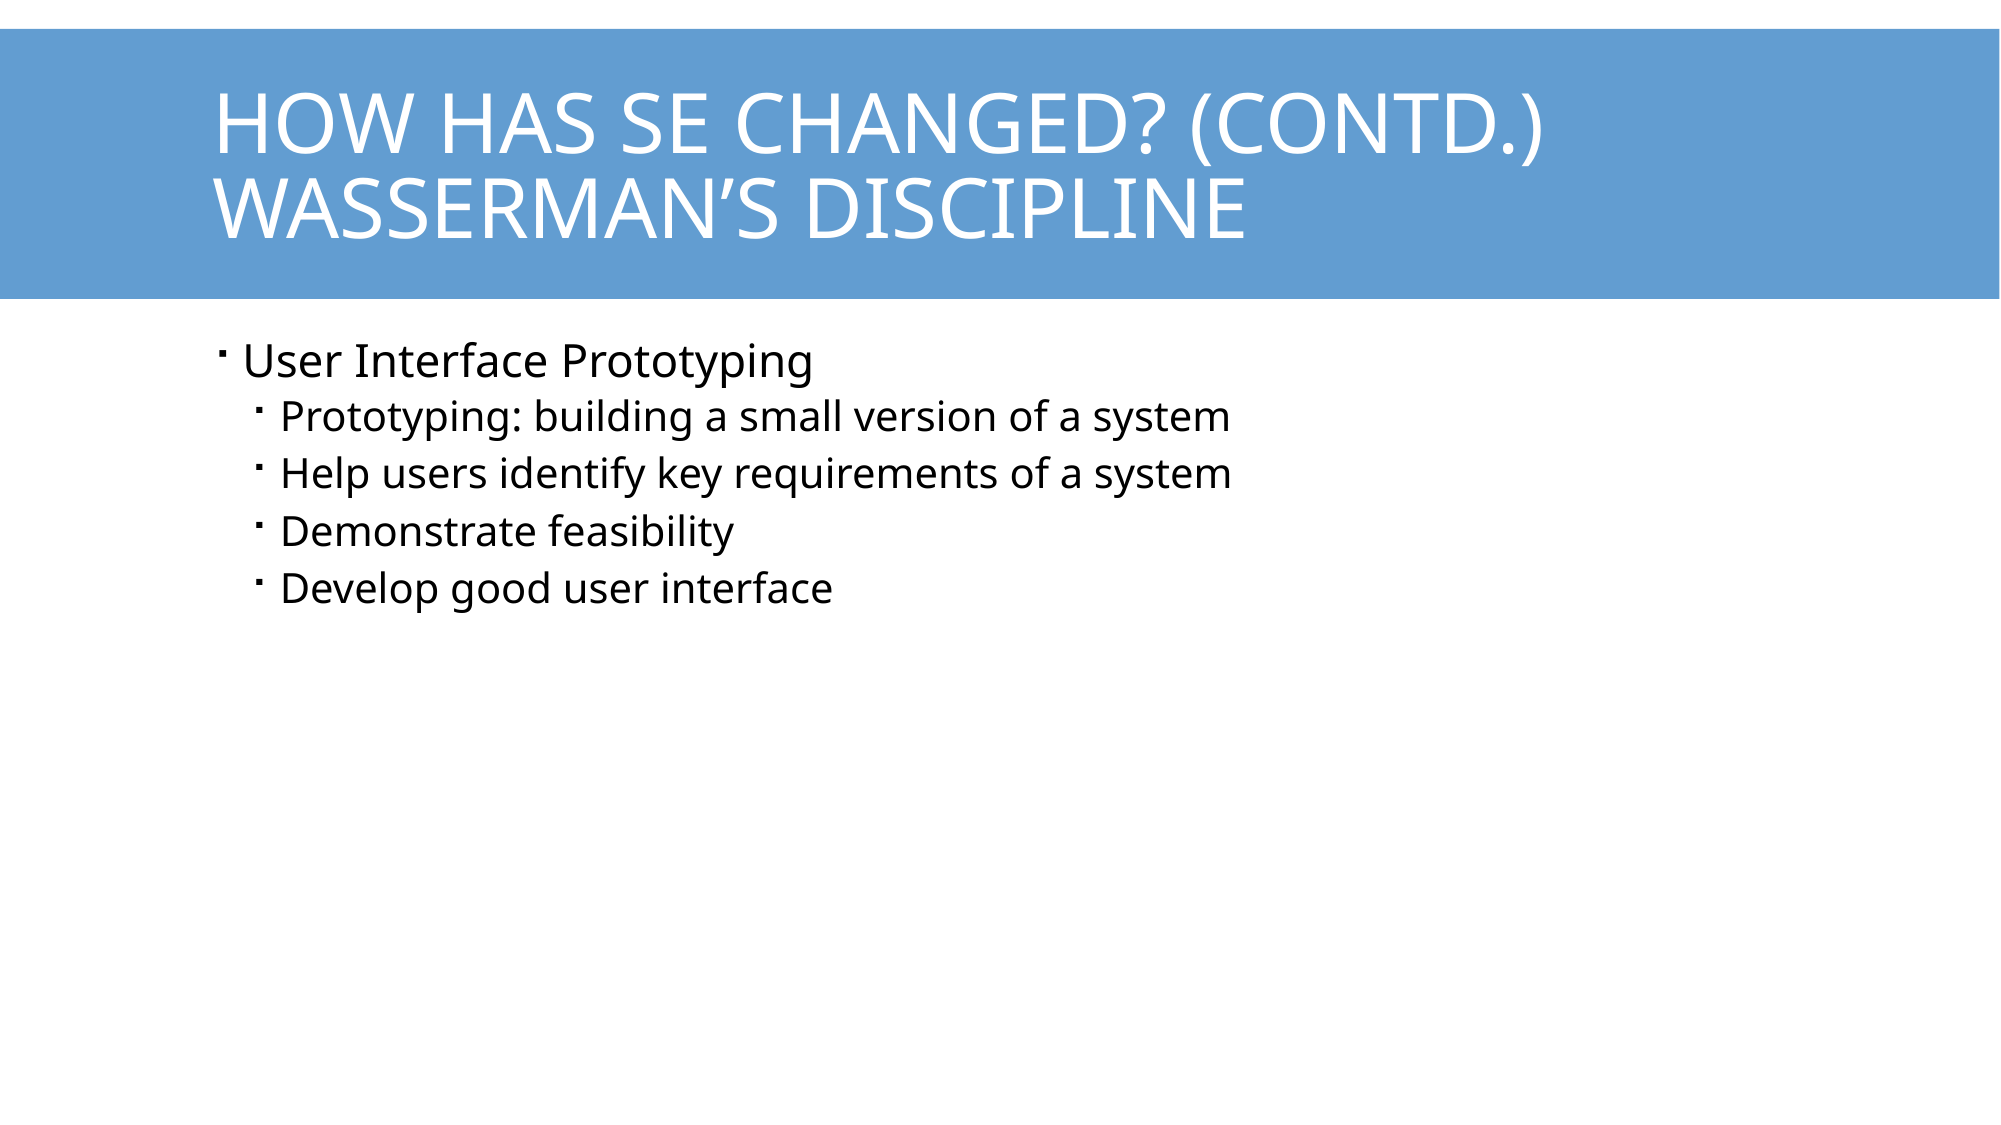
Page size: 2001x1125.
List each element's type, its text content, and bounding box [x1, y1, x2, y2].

list User Interface Prototyping Prototyping: building a small version of a system Help users identify key requirements of a system Demonstrate feasibility Develop good user interface [197, 329, 1803, 1020]
title How has SE Changed? (Contd.) Wasserman’s Discipline [197, 46, 1803, 295]
